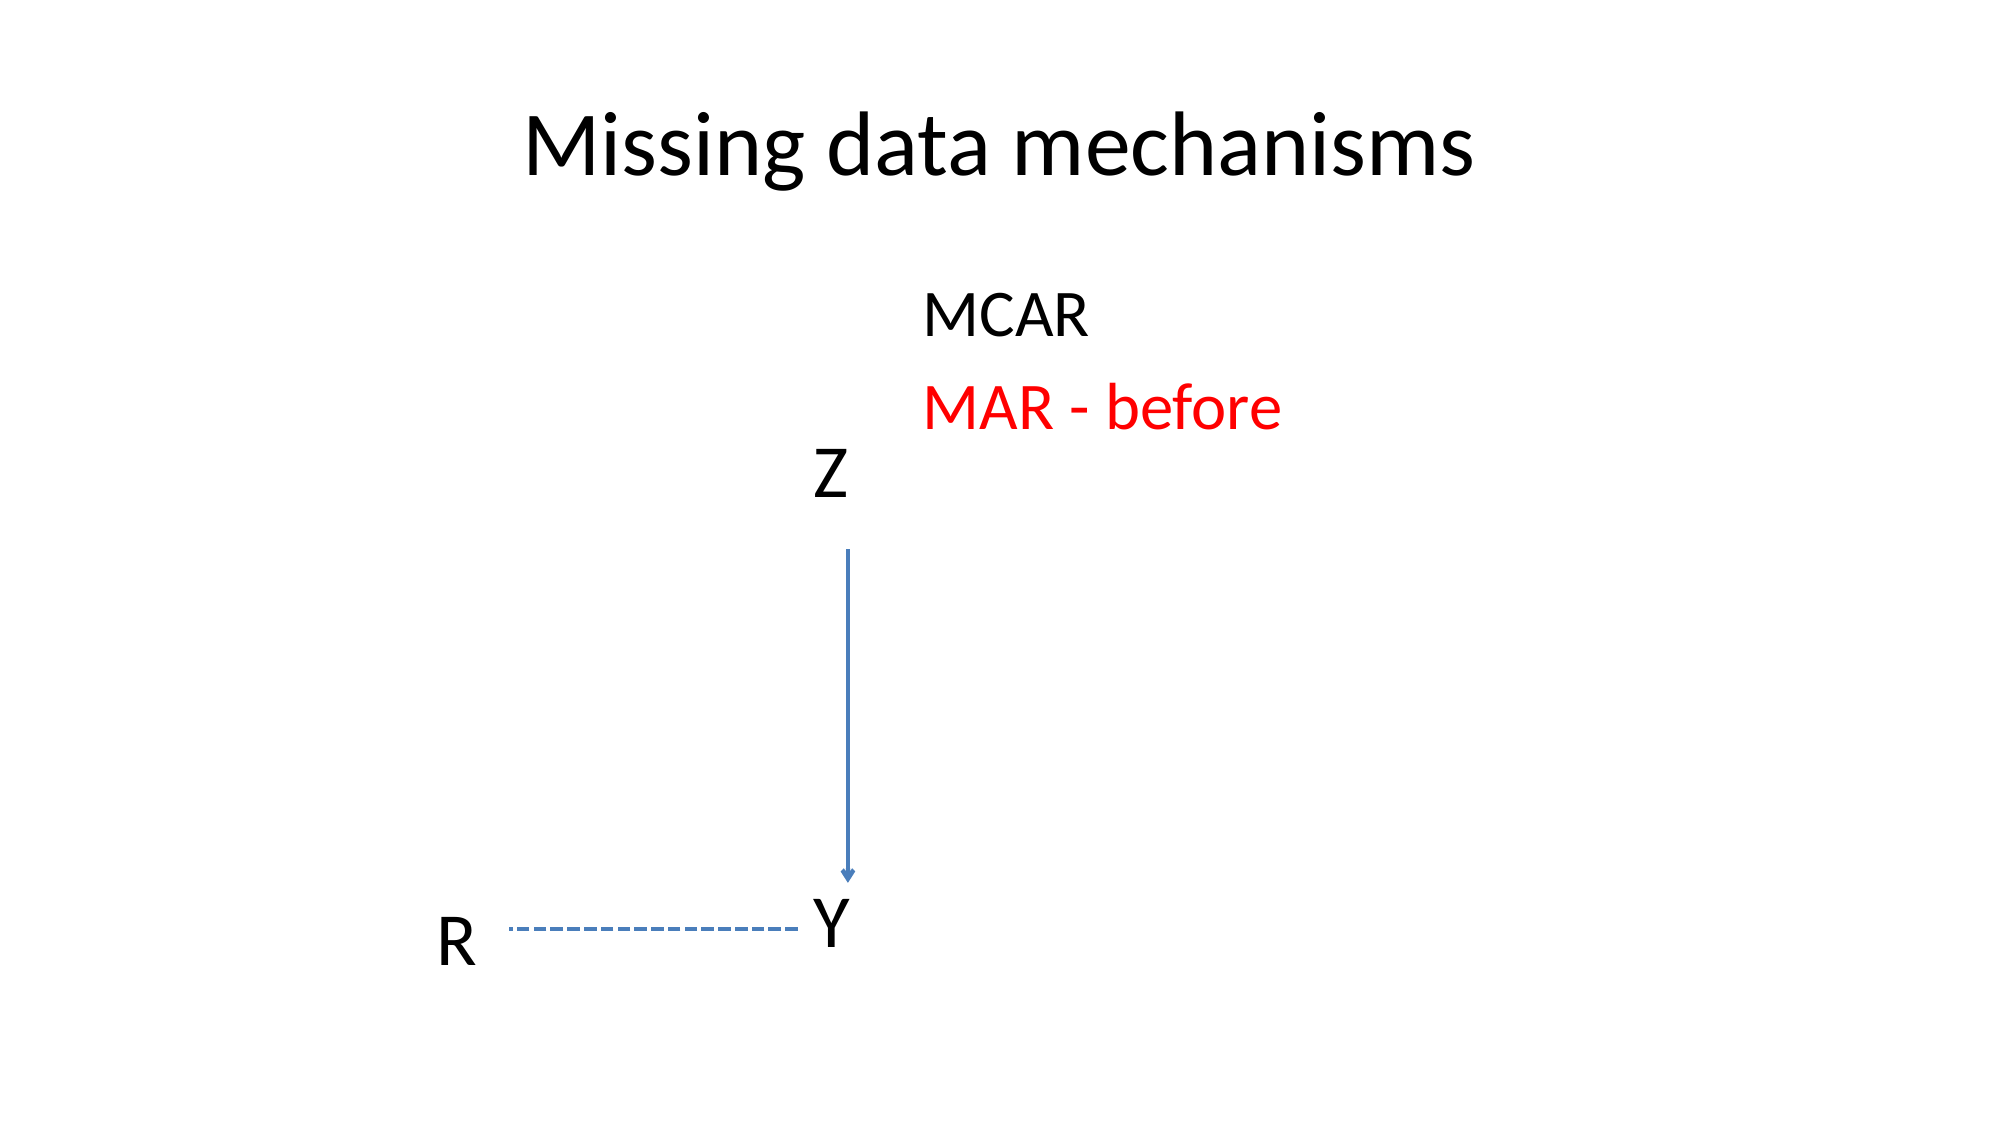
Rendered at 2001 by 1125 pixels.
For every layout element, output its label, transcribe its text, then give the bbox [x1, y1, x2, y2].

title Missing data mechanisms [99, 45, 1900, 233]
text_box R [421, 882, 706, 988]
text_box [798, 415, 1190, 972]
list MCAR MAR - before [907, 262, 1675, 1005]
